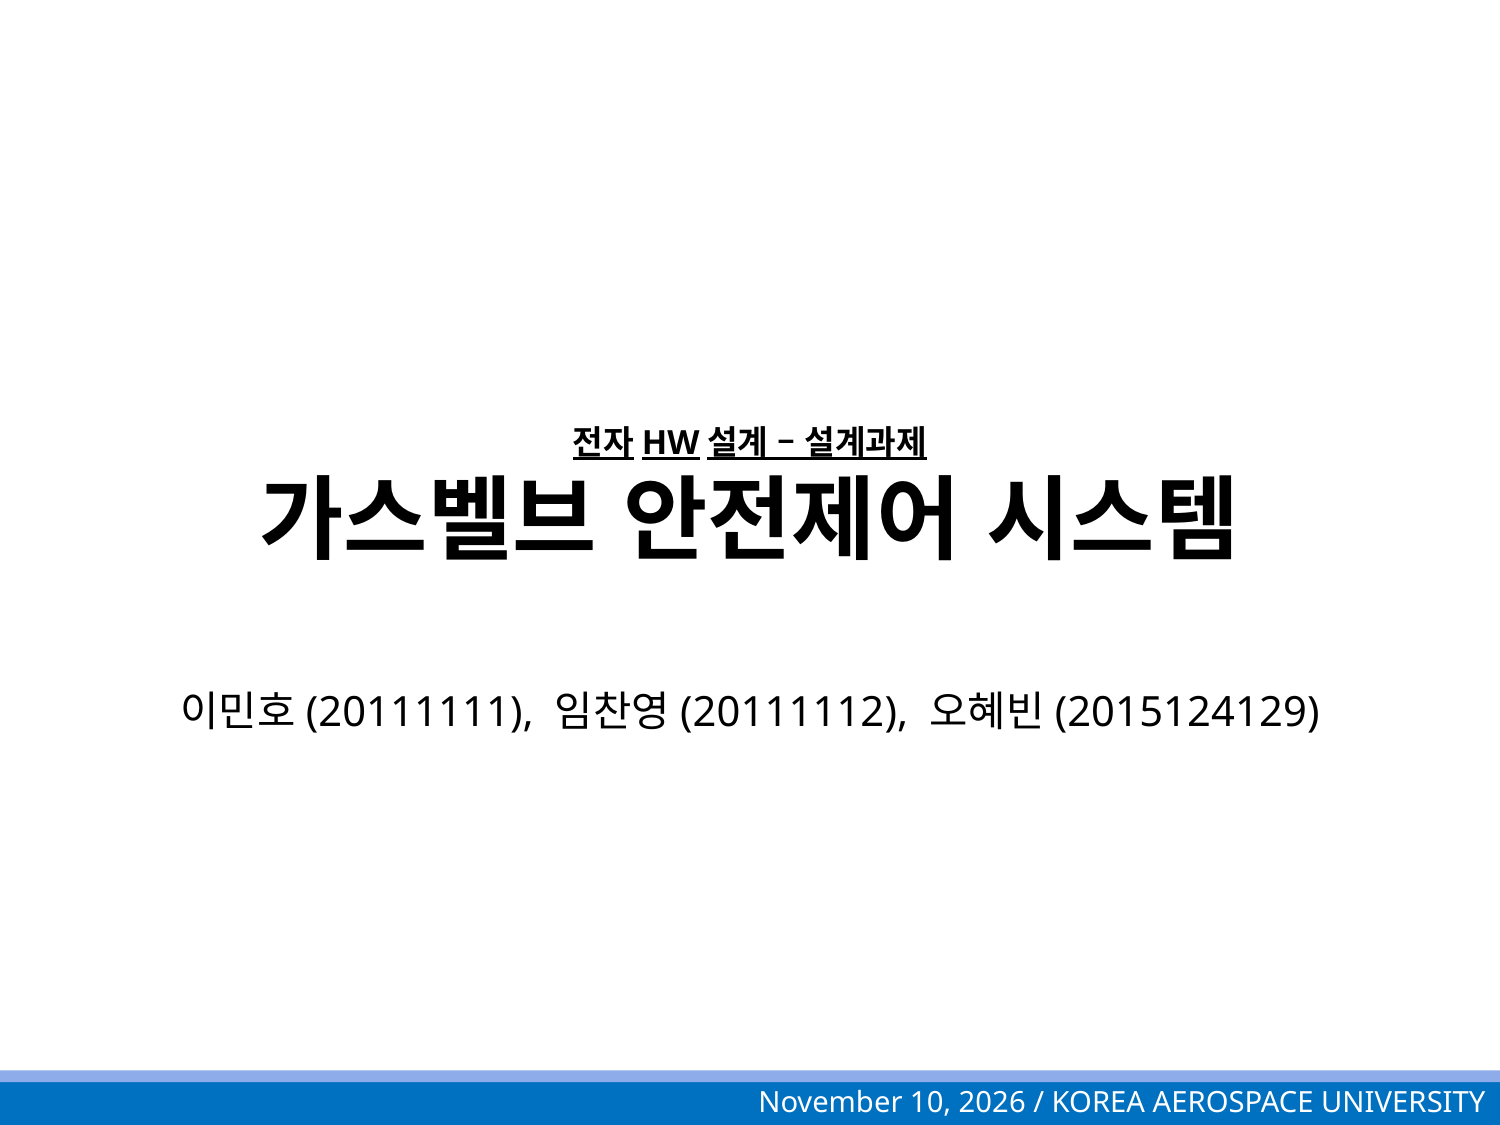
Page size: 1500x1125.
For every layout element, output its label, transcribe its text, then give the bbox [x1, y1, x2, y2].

title 전자HW설계 – 설계과제 가스벨브 안전제어 시스템 [112, 361, 1388, 631]
subtitle 이민호(20111111), 임찬영(20111112), 오혜빈(2015124129) [112, 645, 1388, 776]
